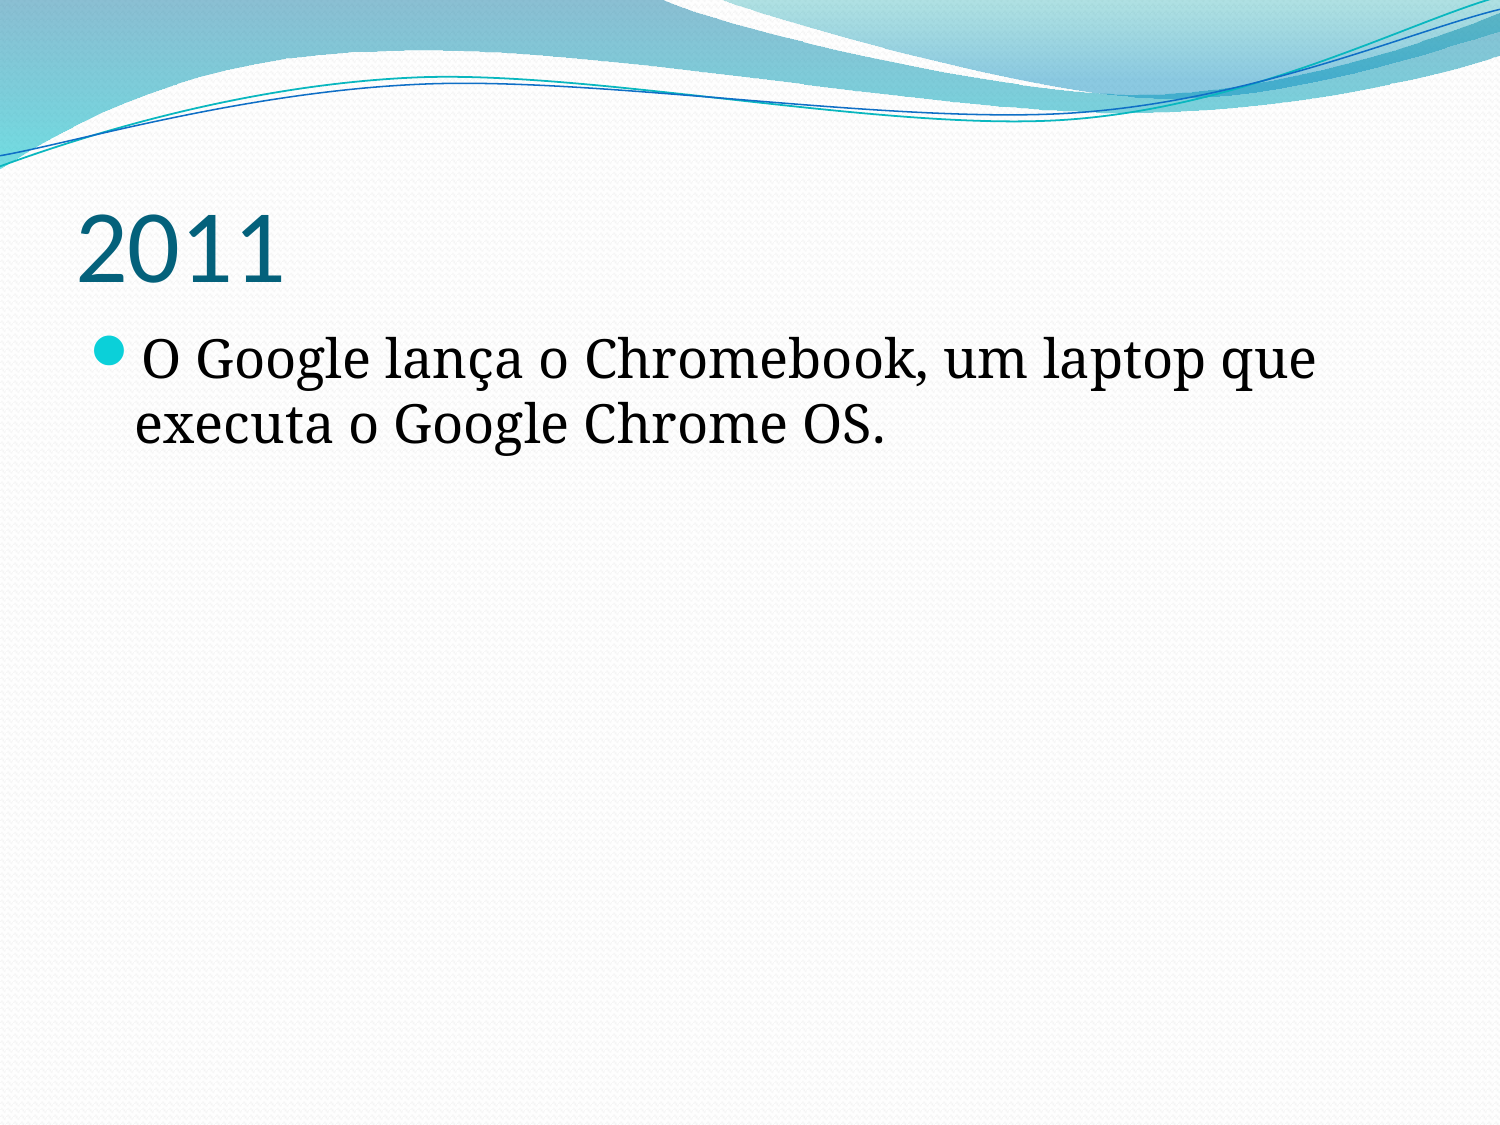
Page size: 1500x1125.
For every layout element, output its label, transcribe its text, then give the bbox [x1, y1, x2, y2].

title 2011 [75, 115, 1425, 303]
list O Google lança o Chromebook, um laptop que executa o Google Chrome OS. [75, 317, 1425, 1038]
